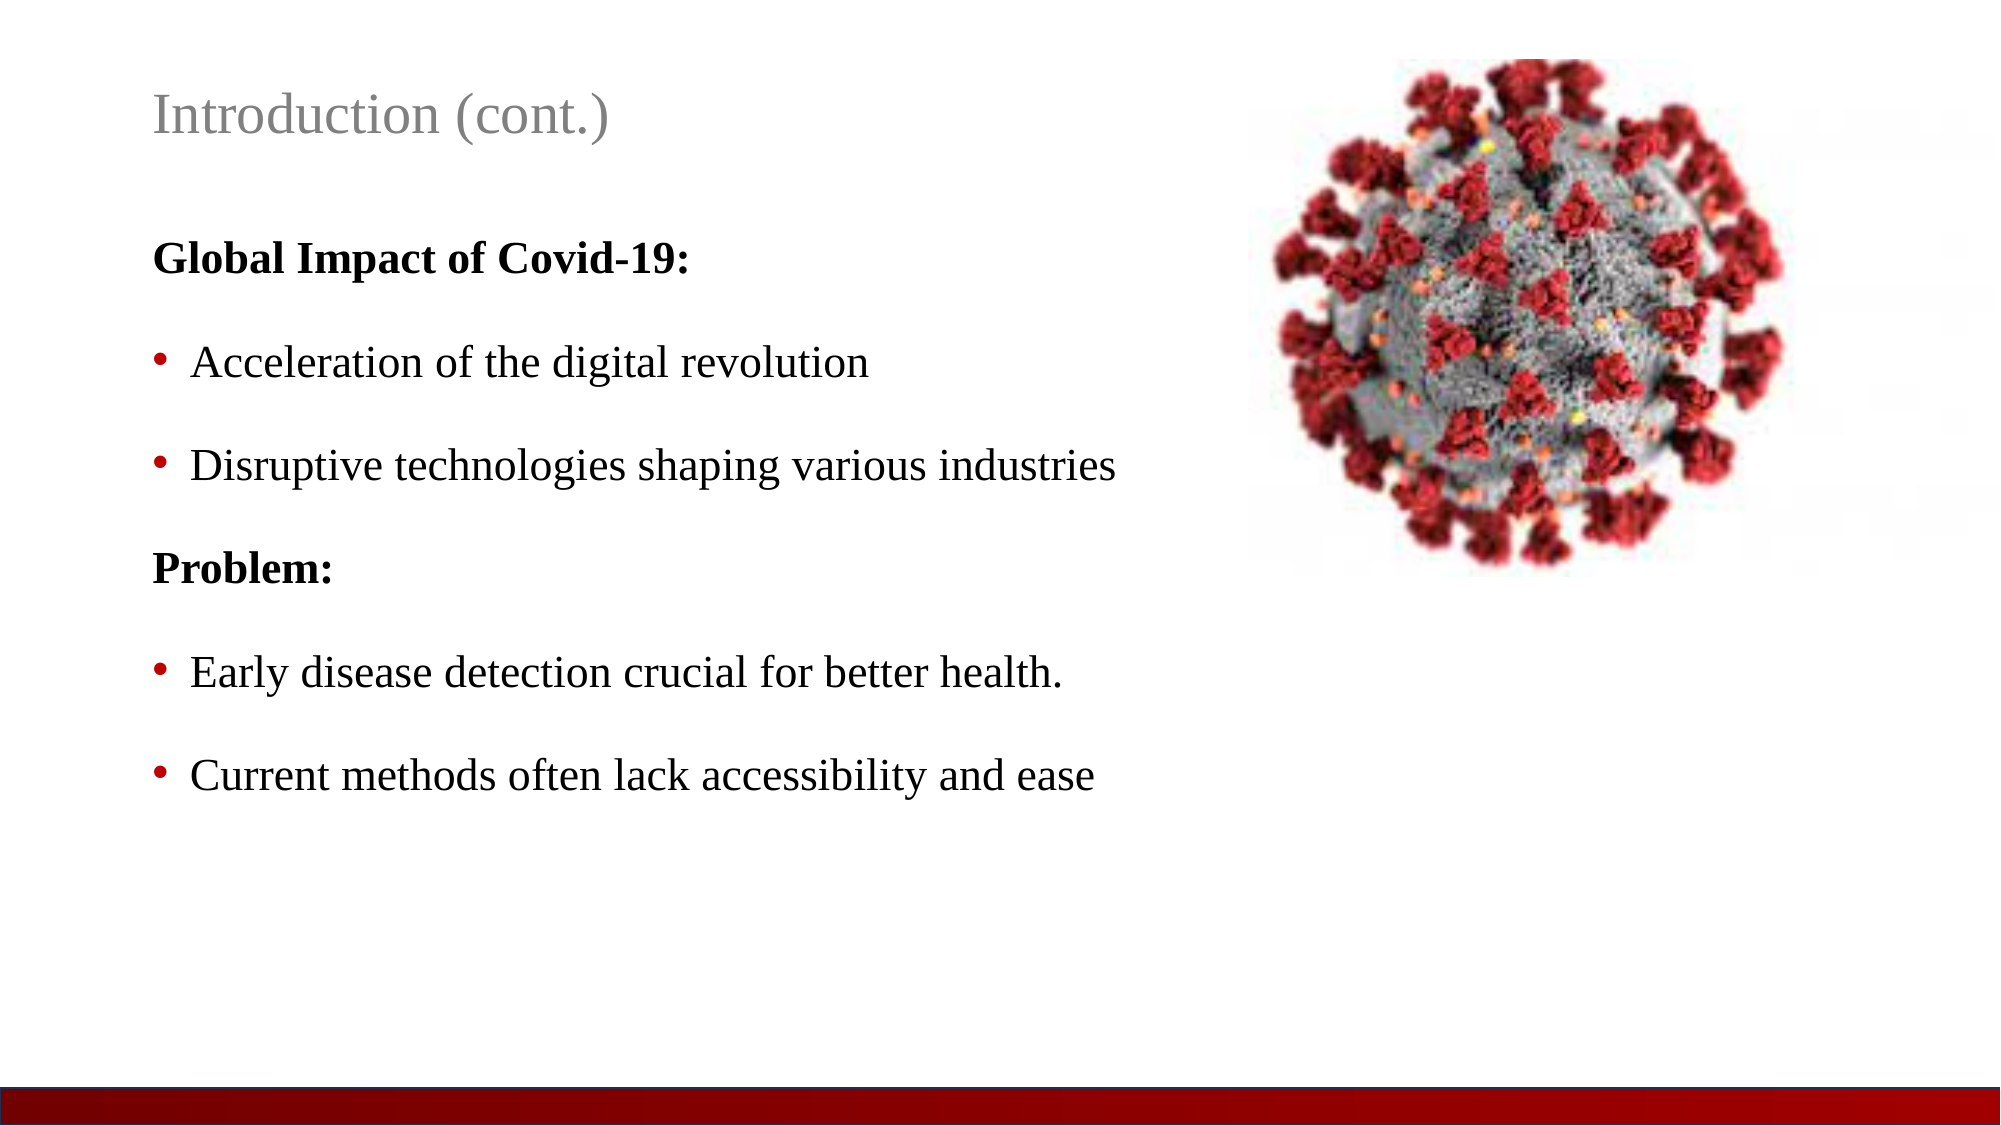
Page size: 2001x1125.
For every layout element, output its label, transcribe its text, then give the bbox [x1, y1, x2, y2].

list Global Impact of Covid-19: Acceleration of the digital revolution Disruptive technologies shaping various industries Problem: Early disease detection crucial for better health. Current methods often lack accessibility and ease [137, 193, 1231, 981]
text_box [0, 1087, 2000, 1125]
title Introduction (cont.) [137, 59, 1248, 170]
picture [1248, 59, 2000, 577]
